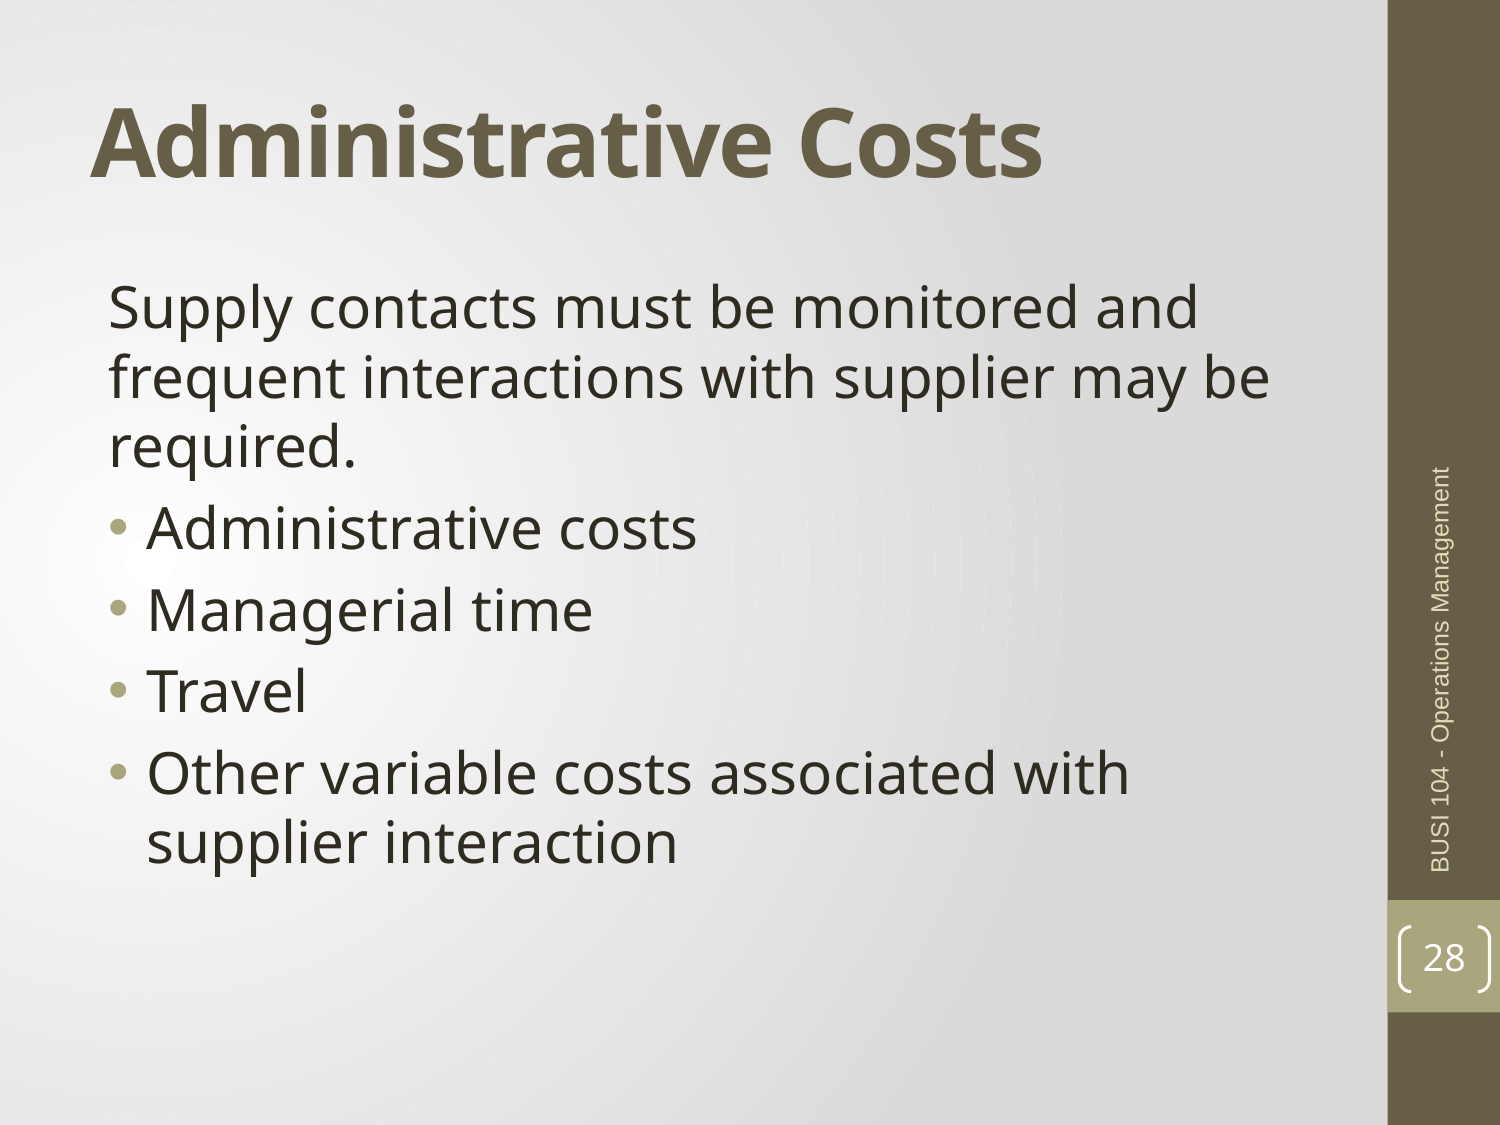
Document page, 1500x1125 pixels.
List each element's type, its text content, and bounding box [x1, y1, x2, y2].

footer BUSI 104 - Operations Management [1408, 337, 1469, 889]
list Supply contacts must be monitored and frequent interactions with supplier may be required. Administrative costs Managerial time Travel Other variable costs associated with supplier interaction [75, 262, 1325, 1050]
slide_number 28 [1397, 925, 1492, 994]
title Administrative Costs [75, 45, 1325, 233]
